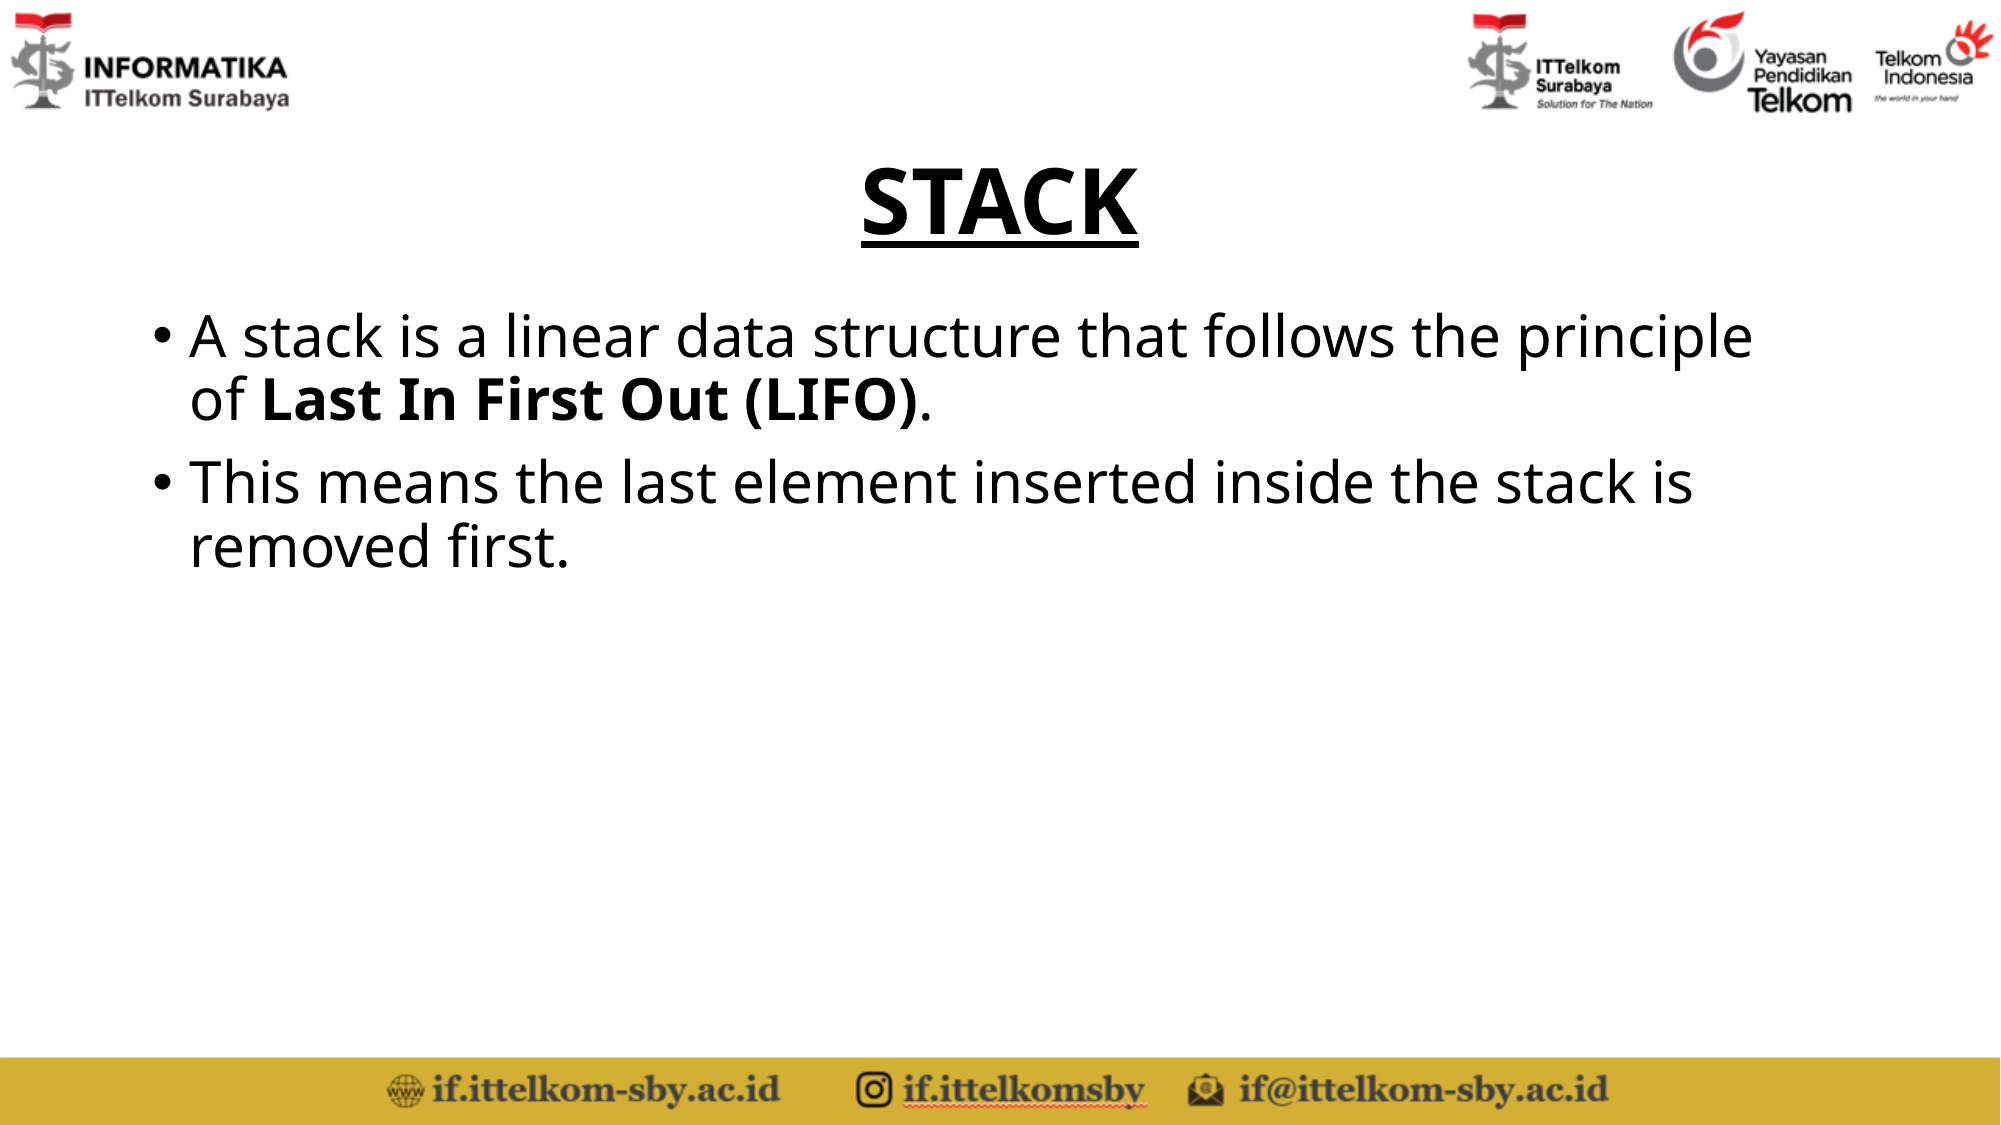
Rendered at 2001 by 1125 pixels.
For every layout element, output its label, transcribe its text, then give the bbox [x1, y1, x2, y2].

list A stack is a linear data structure that follows the principle of Last In First Out (LIFO). This means the last element inserted inside the stack is removed first. [137, 299, 1863, 1014]
picture [0, 0, 2001, 1125]
title STACK [137, 132, 1863, 278]
